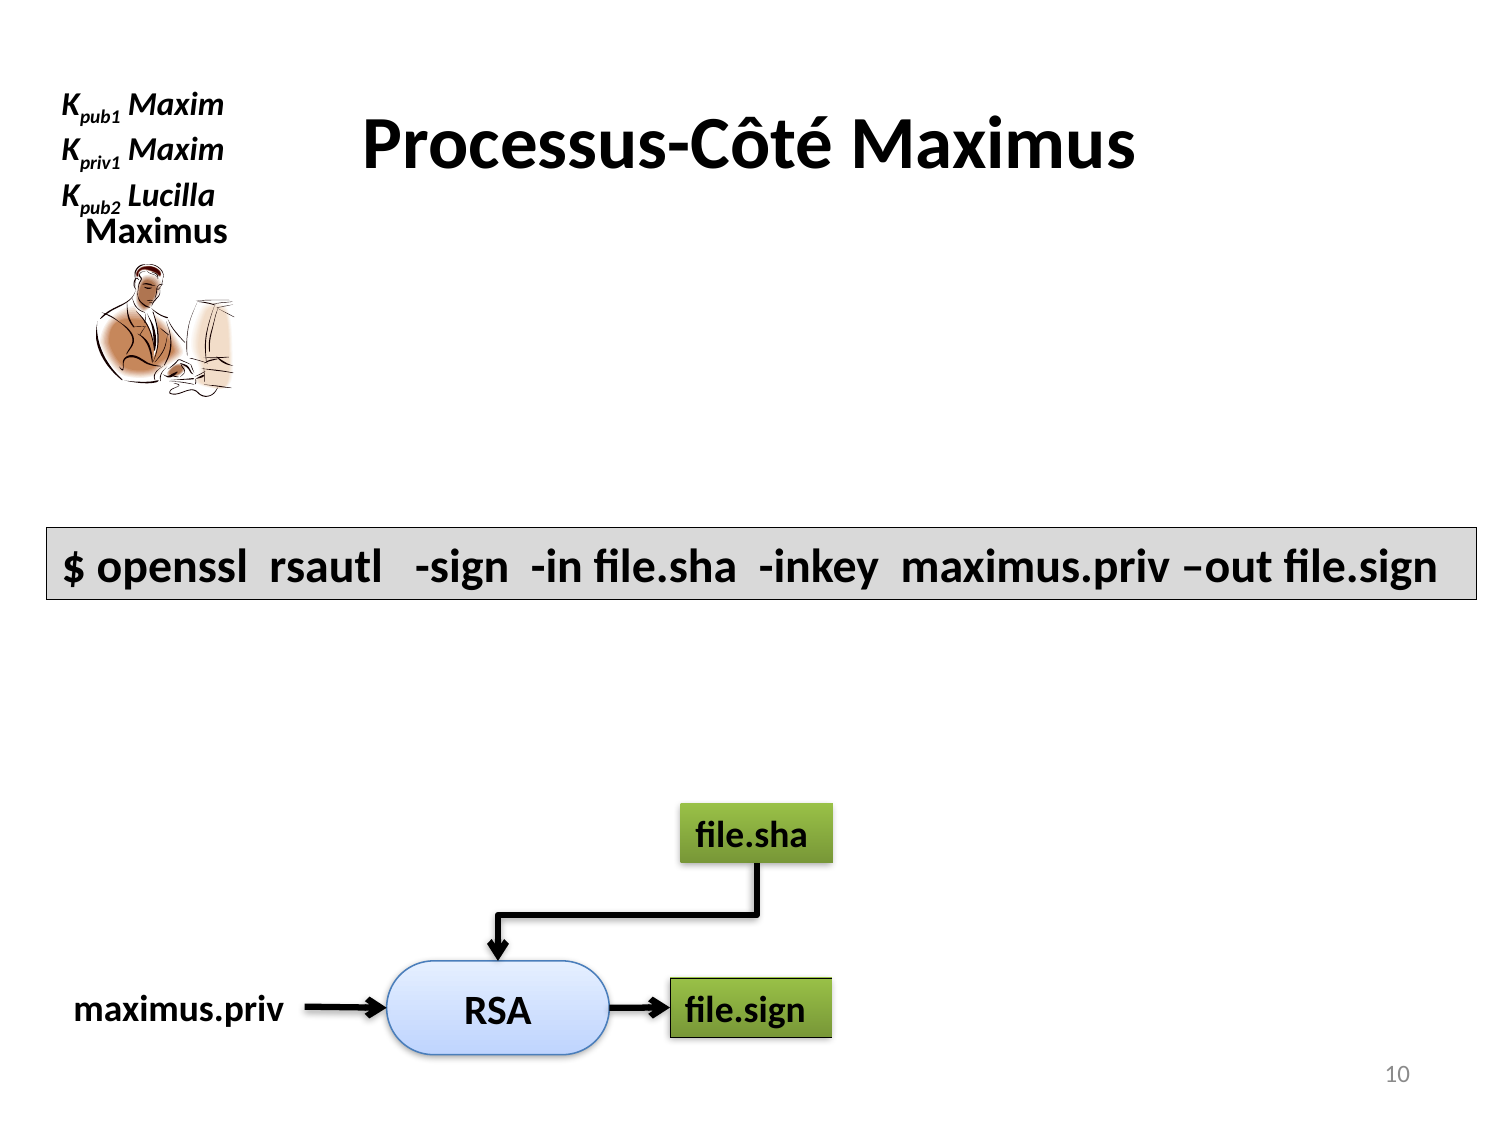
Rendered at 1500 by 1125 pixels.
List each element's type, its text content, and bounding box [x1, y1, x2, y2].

title Processus-Côté Maximus [75, 45, 1425, 233]
text_box Maximus [70, 226, 293, 259]
text_box RSA [386, 960, 585, 1056]
text_box file.sha [682, 803, 833, 863]
text_box Kpub1 Maxim Kpriv1 Maxim Kpub2 Lucilla [46, 74, 293, 226]
text_box maximus.priv [58, 976, 305, 1037]
text_box file.sign [682, 977, 832, 1038]
text_box $ openssl rsautl -sign -in file.sha -inkey maximus.priv –out file.sign [46, 527, 1477, 600]
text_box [578, 782, 677, 1042]
picture [91, 262, 235, 399]
slide_number 10 [1074, 1042, 1425, 1103]
